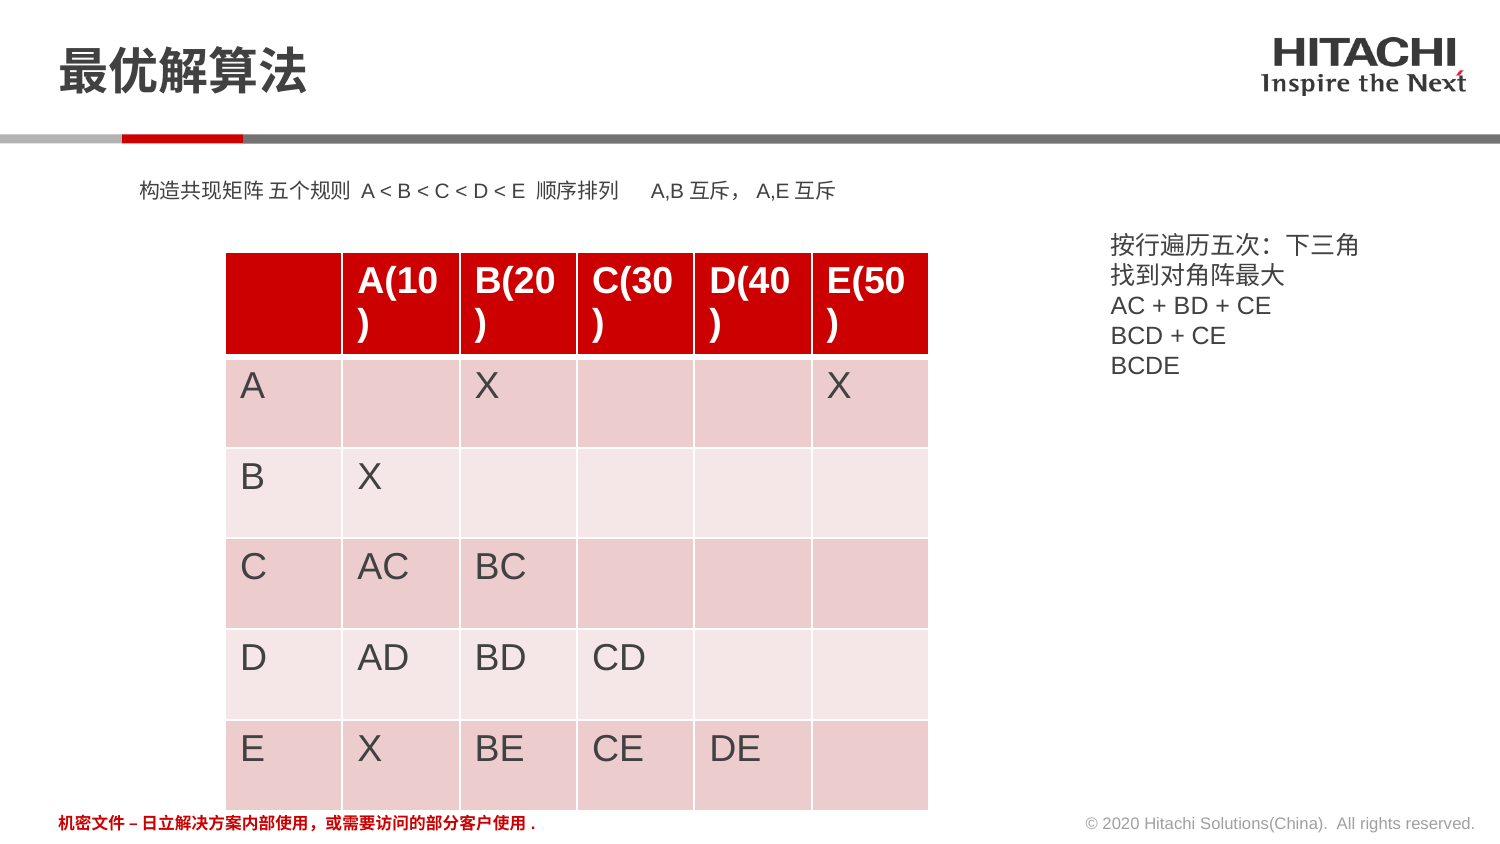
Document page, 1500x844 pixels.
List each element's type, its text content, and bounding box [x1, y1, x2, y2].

table_cell BC [461, 539, 576, 628]
table_header [226, 253, 341, 354]
table_header B(20) [461, 253, 576, 354]
table_cell BD [461, 630, 576, 719]
table_cell A [226, 360, 341, 447]
table_cell X [343, 449, 459, 537]
text_box A,B互斥，A,E互斥 [636, 170, 851, 210]
title 最优解算法 [43, 20, 1200, 129]
table_header C(30) [578, 253, 693, 354]
table_cell [578, 360, 693, 447]
table_cell E [226, 721, 341, 810]
table_cell AC [343, 539, 459, 628]
picture [1261, 37, 1466, 96]
table_cell [813, 721, 928, 810]
table_cell X [461, 360, 576, 447]
text_box 按行遍历五次：下三角 找到对角阵最大 AC + BD + CE BCD + CE BCDE [1095, 222, 1376, 417]
table_cell [813, 449, 928, 537]
table_cell [578, 449, 693, 537]
table_cell D [226, 630, 341, 719]
table_cell [343, 360, 459, 447]
table_cell X [813, 360, 928, 447]
table_cell DE [695, 721, 811, 810]
text_box 构造共现矩阵 五个规则 A < B < C < D < E 顺序排列 [124, 170, 634, 211]
table_header E(50) [813, 253, 928, 354]
table_cell [461, 449, 576, 537]
table_cell X [343, 721, 459, 810]
table_cell AD [343, 630, 459, 719]
table_cell [695, 449, 811, 537]
table_cell [813, 630, 928, 719]
table_cell [695, 360, 811, 447]
table_cell B [226, 449, 341, 537]
table_cell CD [578, 630, 693, 719]
table_cell C [226, 539, 341, 628]
table_cell [578, 539, 693, 628]
table_cell [695, 630, 811, 719]
table_header A(10) [343, 253, 459, 354]
table_cell CE [578, 721, 693, 810]
table_cell [695, 539, 811, 628]
table_cell [813, 539, 928, 628]
table_header D(40) [695, 253, 811, 354]
table_cell BE [461, 721, 576, 810]
